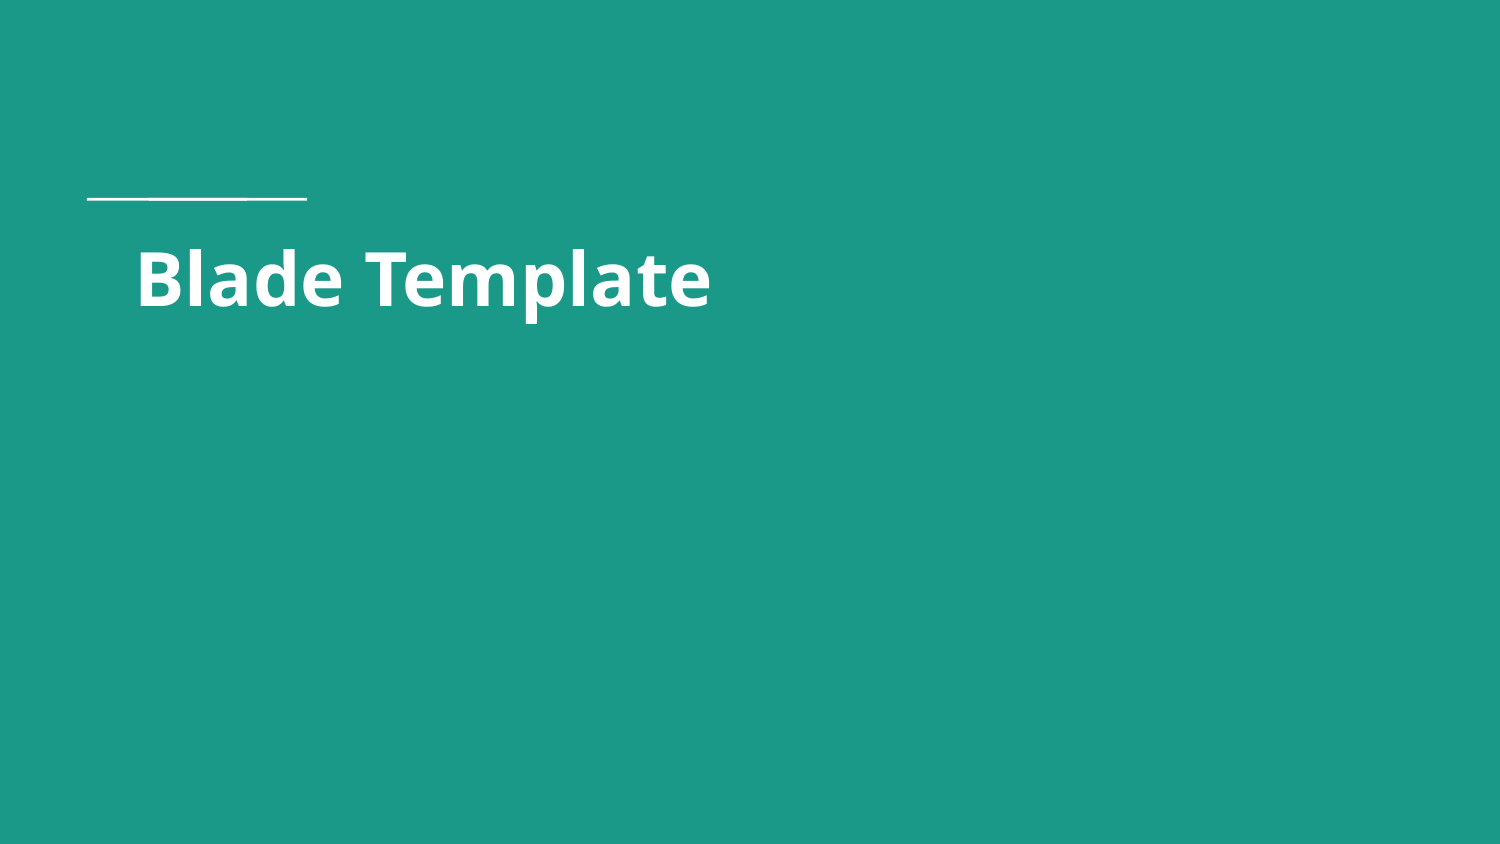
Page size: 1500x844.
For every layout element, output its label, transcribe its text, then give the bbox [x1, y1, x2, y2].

title Blade Template [119, 216, 1381, 466]
